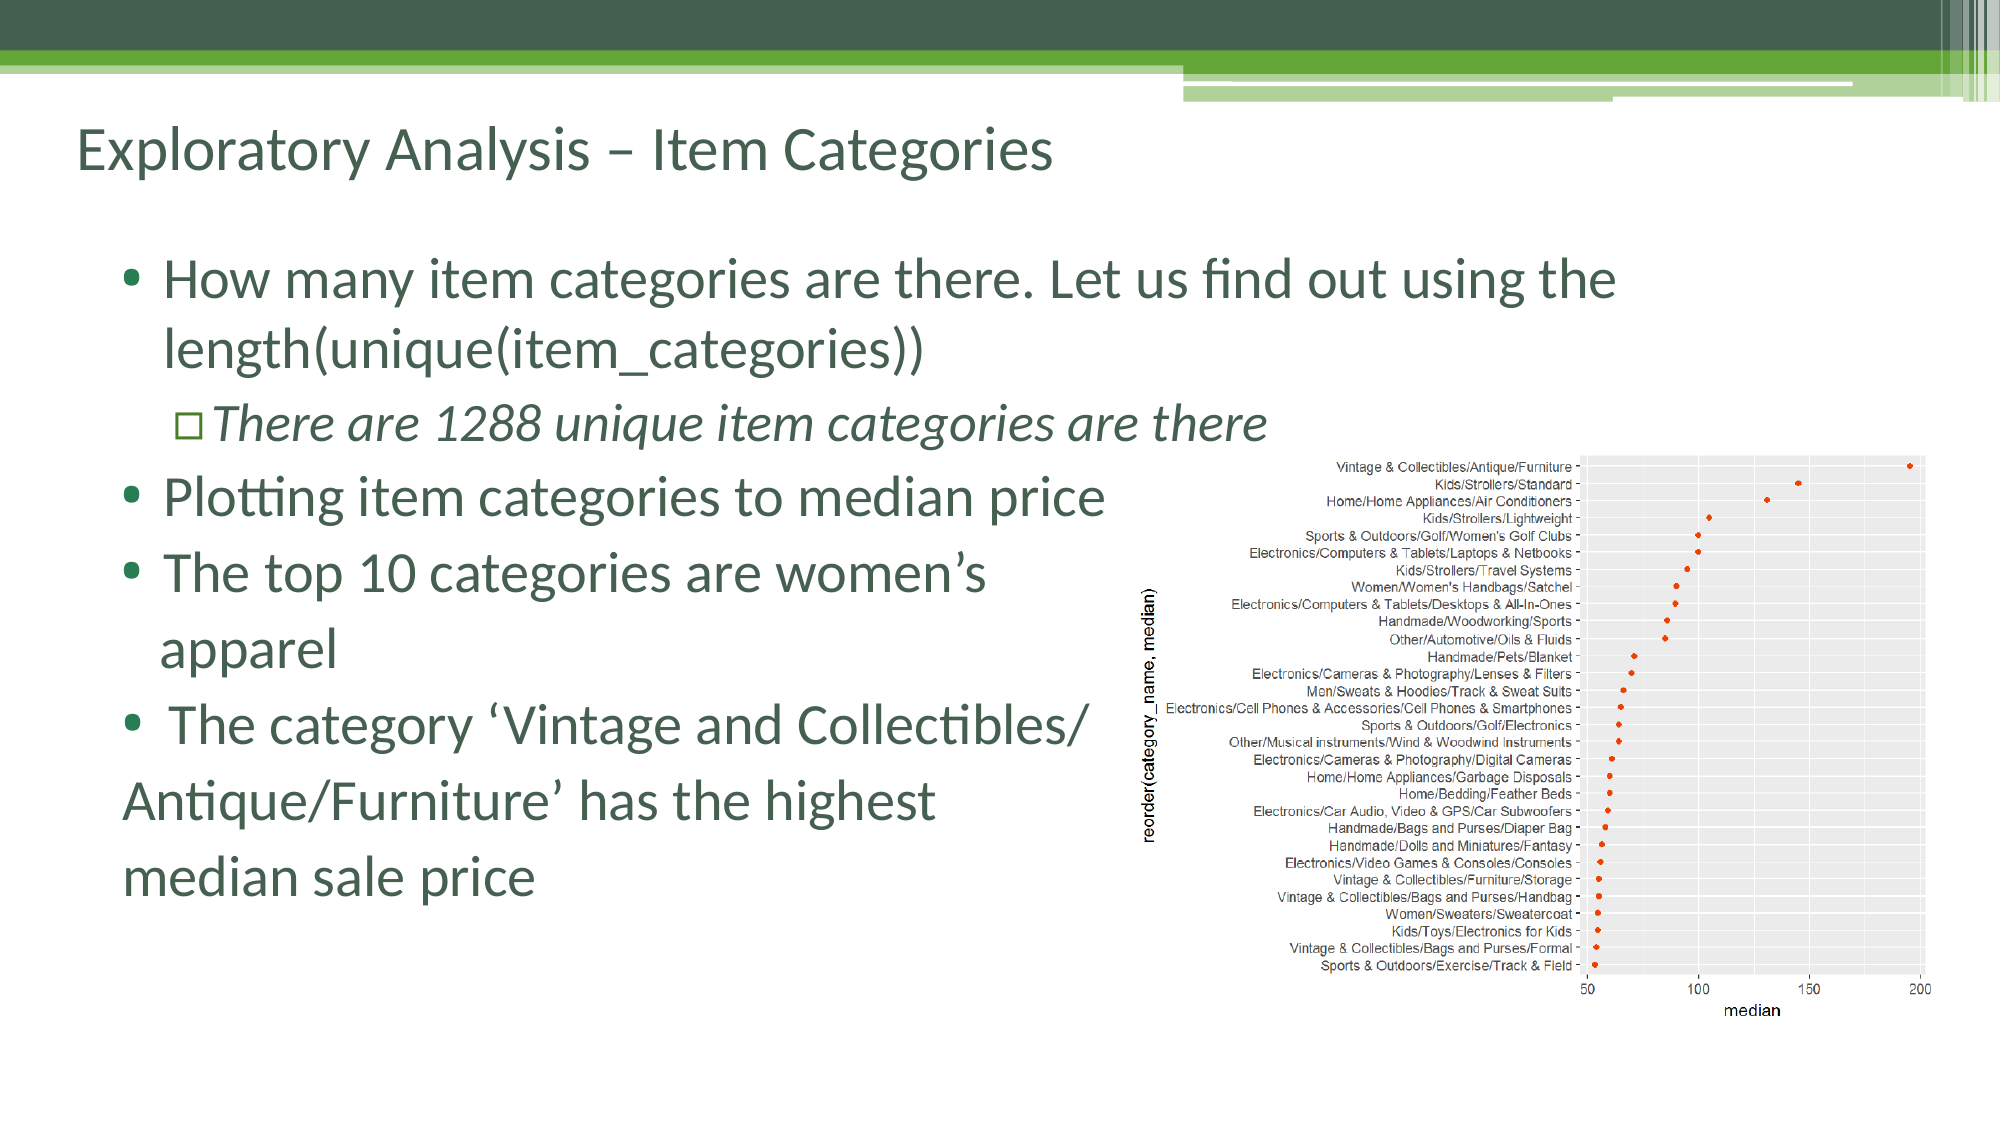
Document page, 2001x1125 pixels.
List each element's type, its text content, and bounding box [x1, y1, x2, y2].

list How many item categories are there. Let us find out using the length(unique(item_categories)) There are 1288 unique item categories are there Plotting item categories to median price The top 10 categories are women’s apparel The category ‘Vintage and Collectibles/ Antique/Furniture’ has the highest median sale price [88, 233, 1889, 1093]
title Exploratory Analysis – Item Categories [62, 99, 1863, 191]
picture [1113, 454, 1936, 1021]
